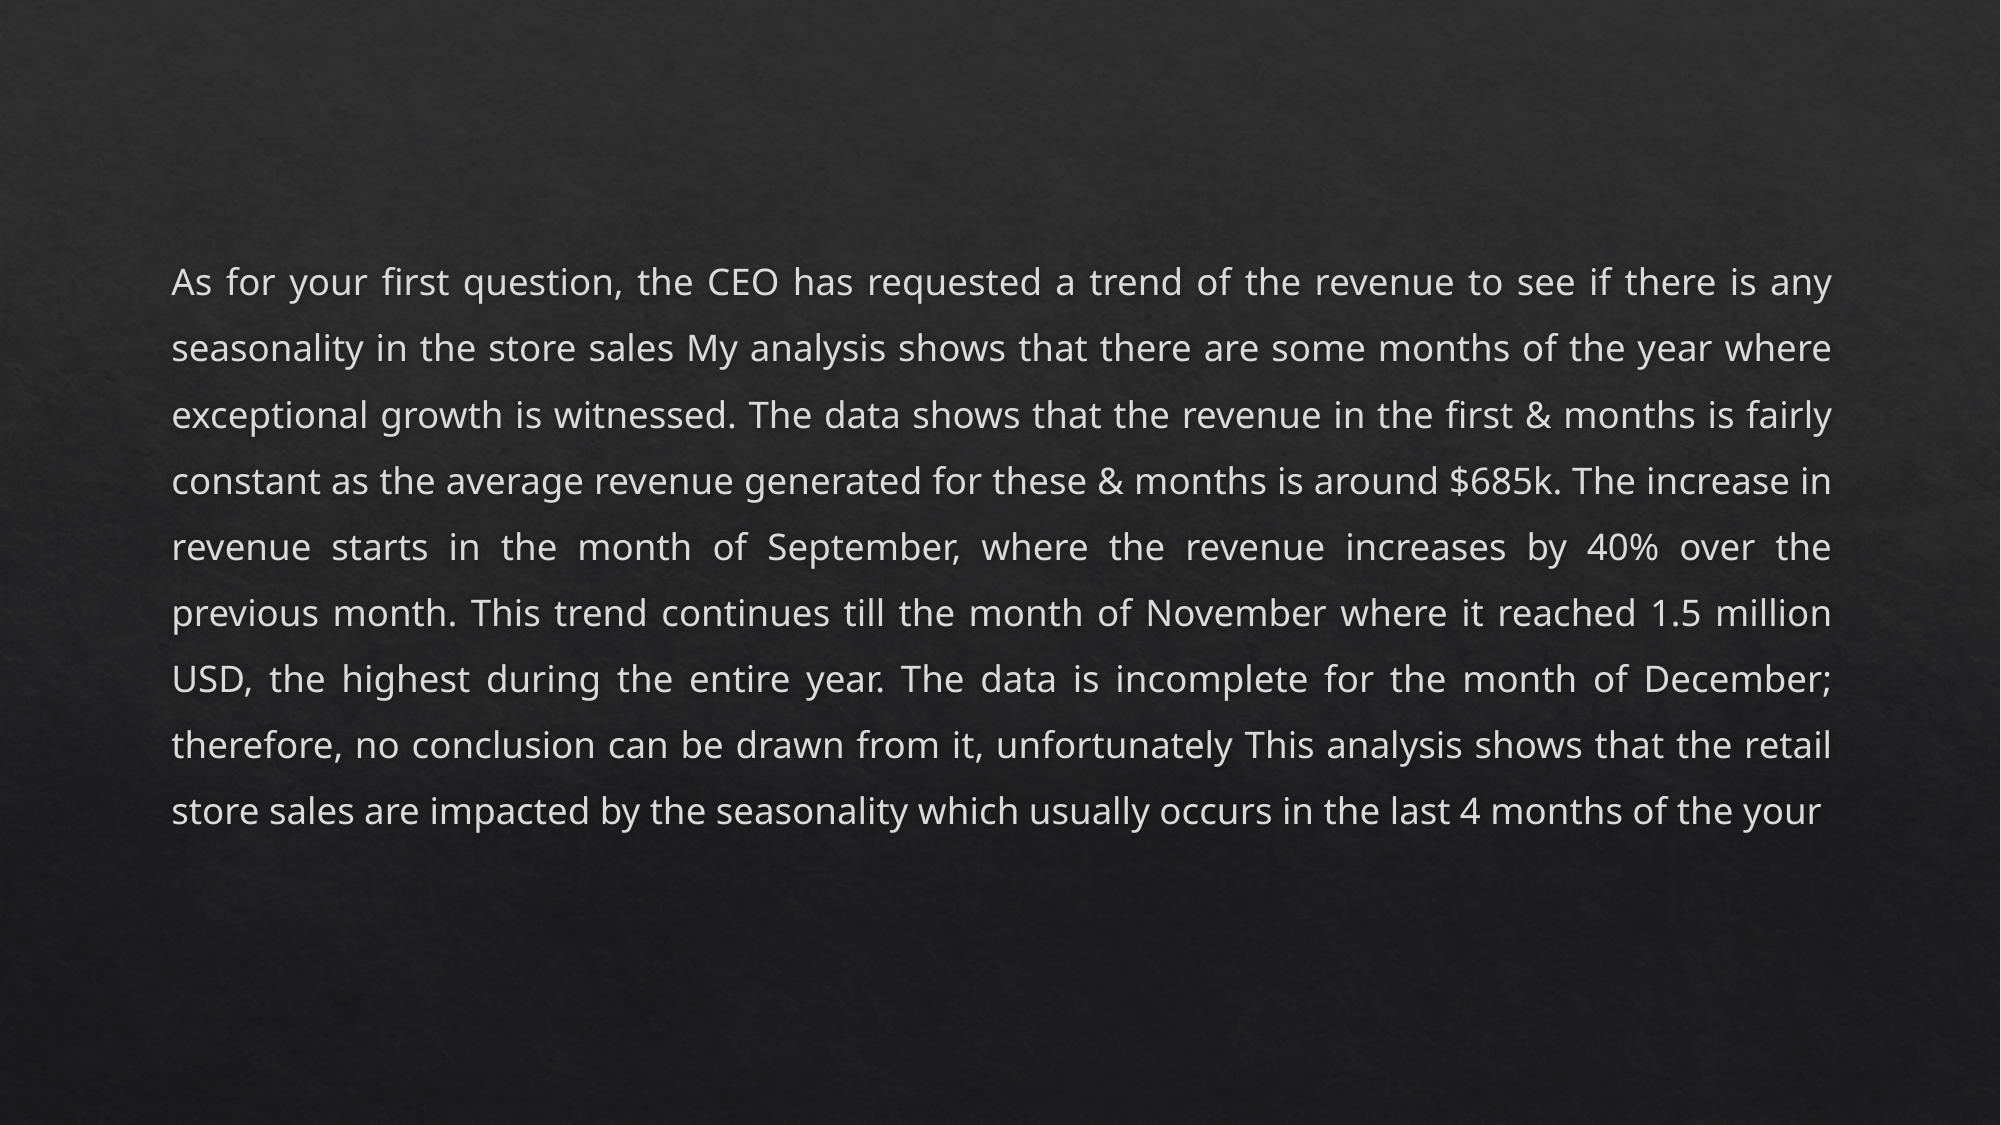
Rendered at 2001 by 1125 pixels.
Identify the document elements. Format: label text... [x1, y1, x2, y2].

list As for your first question, the CEO has requested a trend of the revenue to see if there is any seasonality in the store sales My analysis shows that there are some months of the year where exceptional growth is witnessed. The data shows that the revenue in the first & months is fairly constant as the average revenue generated for these & months is around $685k. The increase in revenue starts in the month of September, where the revenue increases by 40% over the previous month. This trend continues till the month of November where it reached 1.5 million USD, the highest during the entire year. The data is incomplete for the month of December; therefore, no conclusion can be drawn from it, unfortunately This analysis shows that the retail store sales are impacted by the seasonality which usually occurs in the last 4 months of the your [150, 229, 1850, 896]
